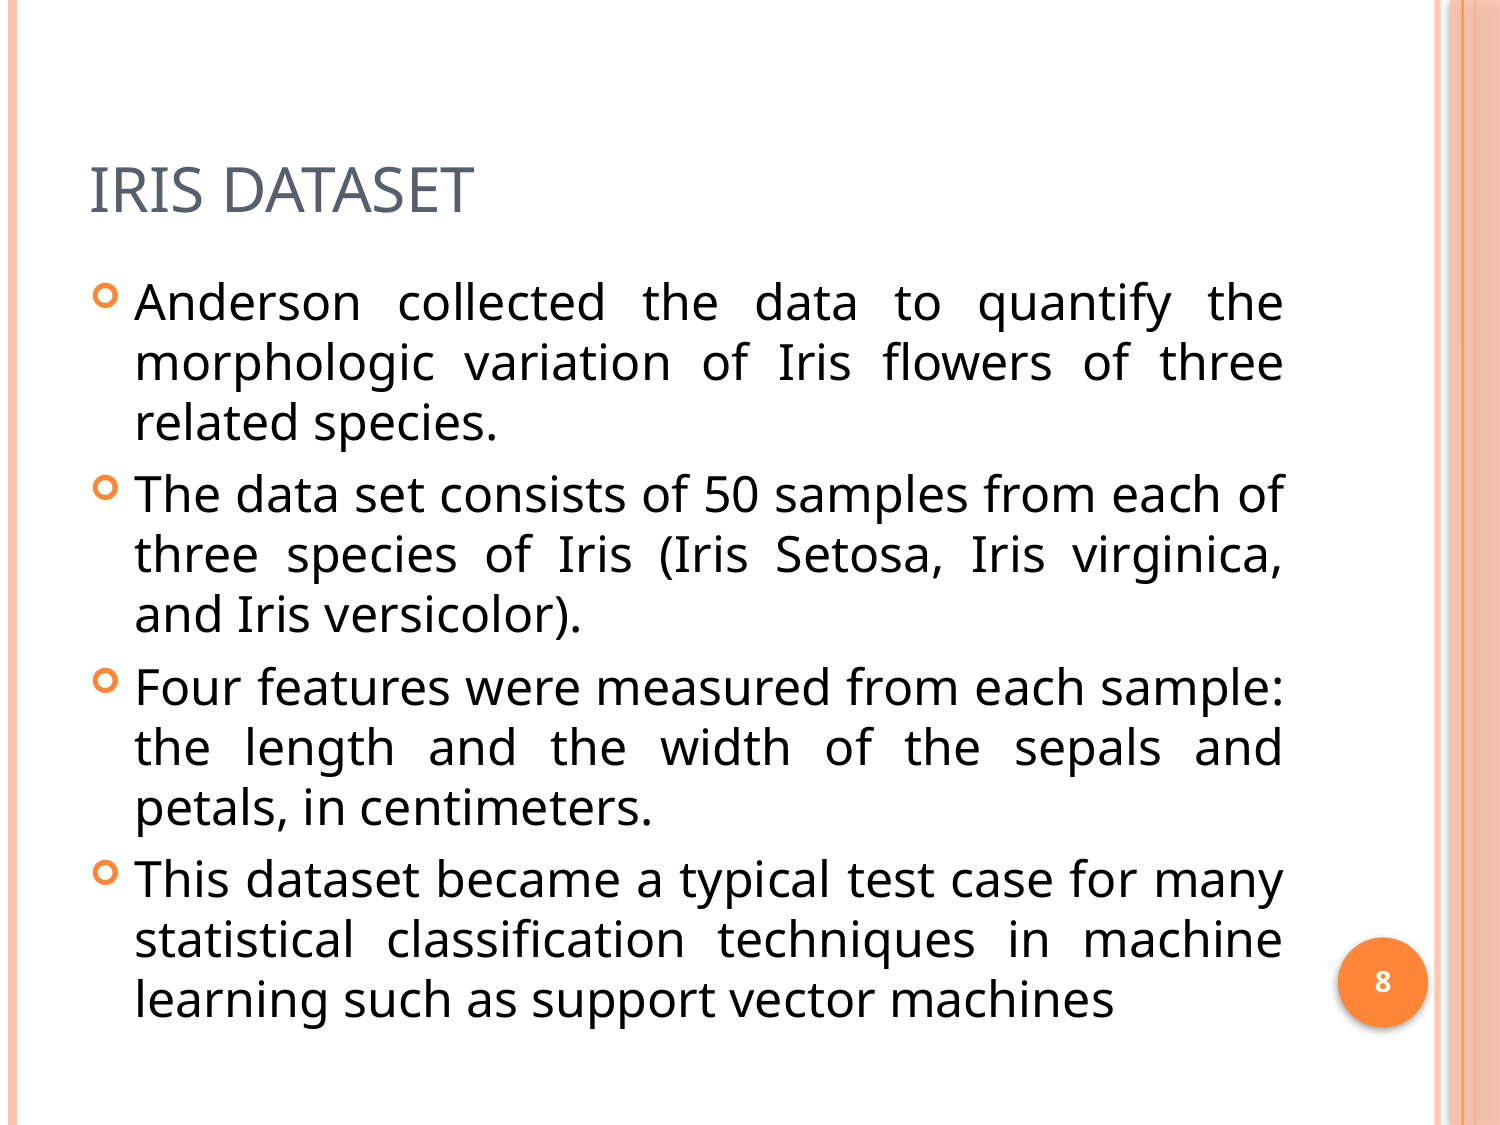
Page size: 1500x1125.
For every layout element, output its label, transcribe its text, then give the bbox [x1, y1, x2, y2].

list Anderson collected the data to quantify the morphologic variation of Iris flowers of three related species. The data set consists of 50 samples from each of three species of Iris (Iris Setosa, Iris virginica, and Iris versicolor). Four features were measured from each sample: the length and the width of the sepals and petals, in centimeters. This dataset became a typical test case for many statistical classification techniques in machine learning such as support vector machines [75, 262, 1300, 1062]
slide_number 8 [1333, 940, 1434, 1027]
title Iris Dataset [75, 45, 1300, 233]
